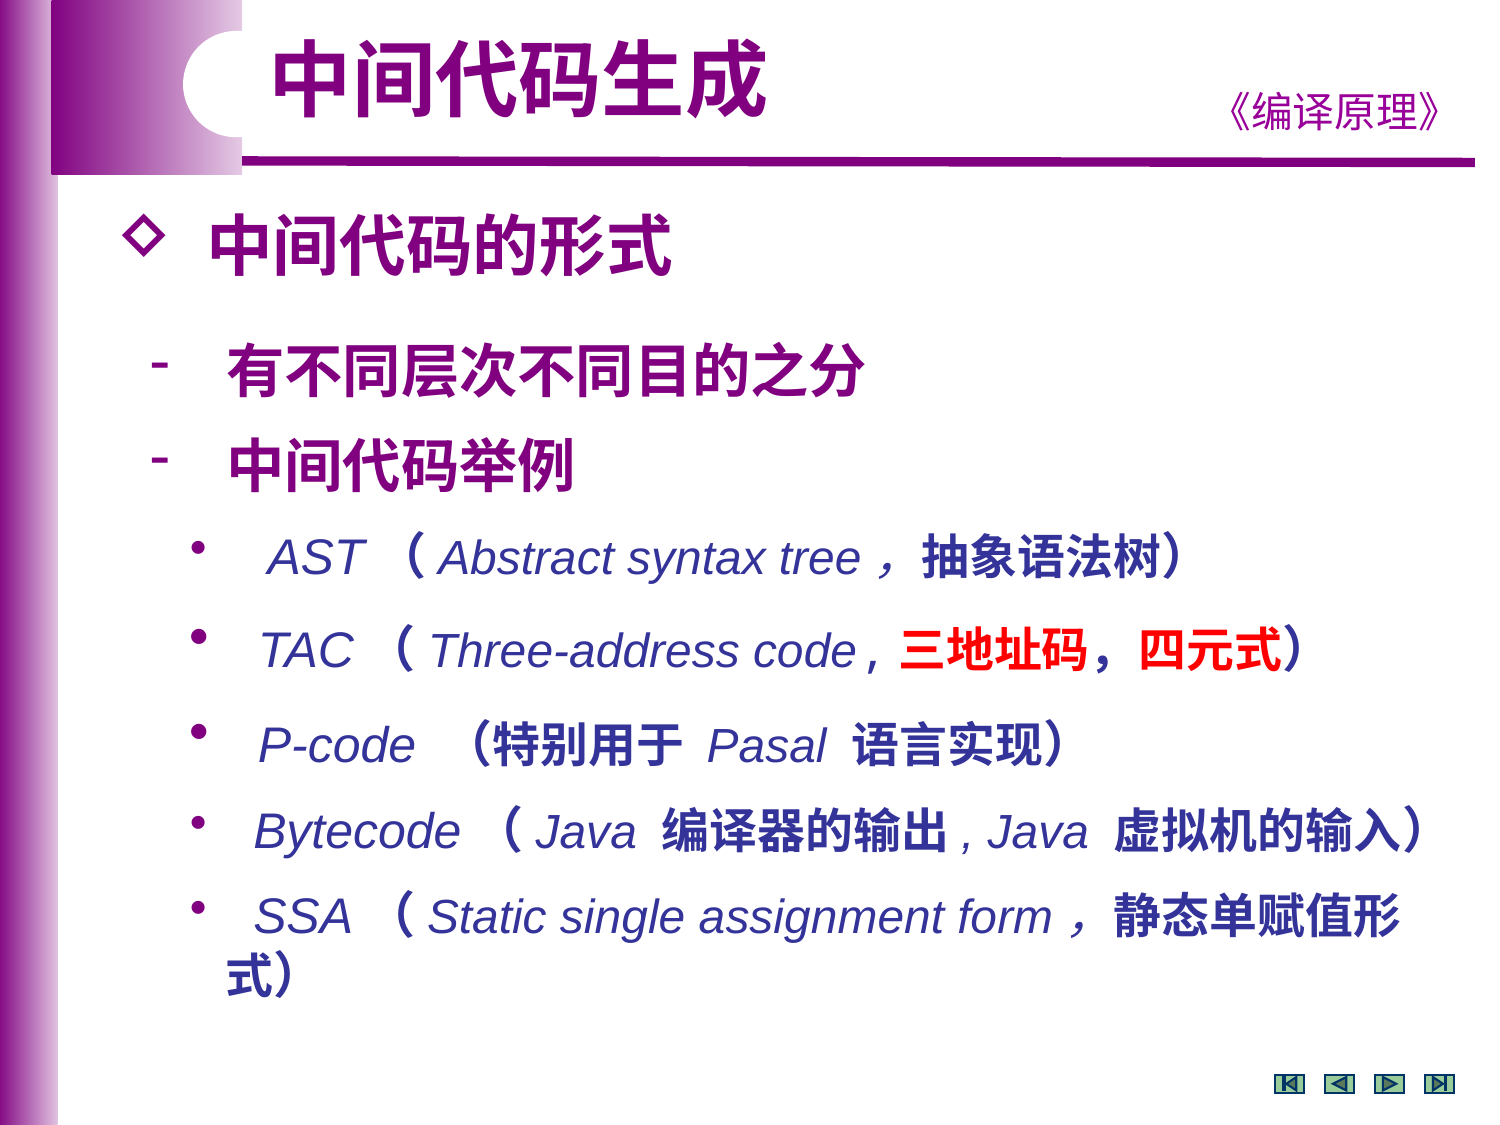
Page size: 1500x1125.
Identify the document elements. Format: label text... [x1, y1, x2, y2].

text_box 中间代码生成 [254, 31, 788, 136]
text_box 有不同层次不同目的之分 中间代码举例 AST（Abstract syntax tree，抽象语法树） TAC（Three-address code,三地址码，四元式） P-code （特别用于 Pasal 语言实现） Bytecode（Java 编译器的输出, Java 虚拟机的输入） SSA（Static single assignment form，静态单赋值形式） [135, 326, 1483, 1012]
text_box [1274, 1074, 1305, 1093]
text_box [1424, 1074, 1455, 1093]
text_box [1324, 1074, 1355, 1093]
text_box 中间代码的形式 [100, 196, 1270, 291]
text_box [1374, 1074, 1405, 1093]
